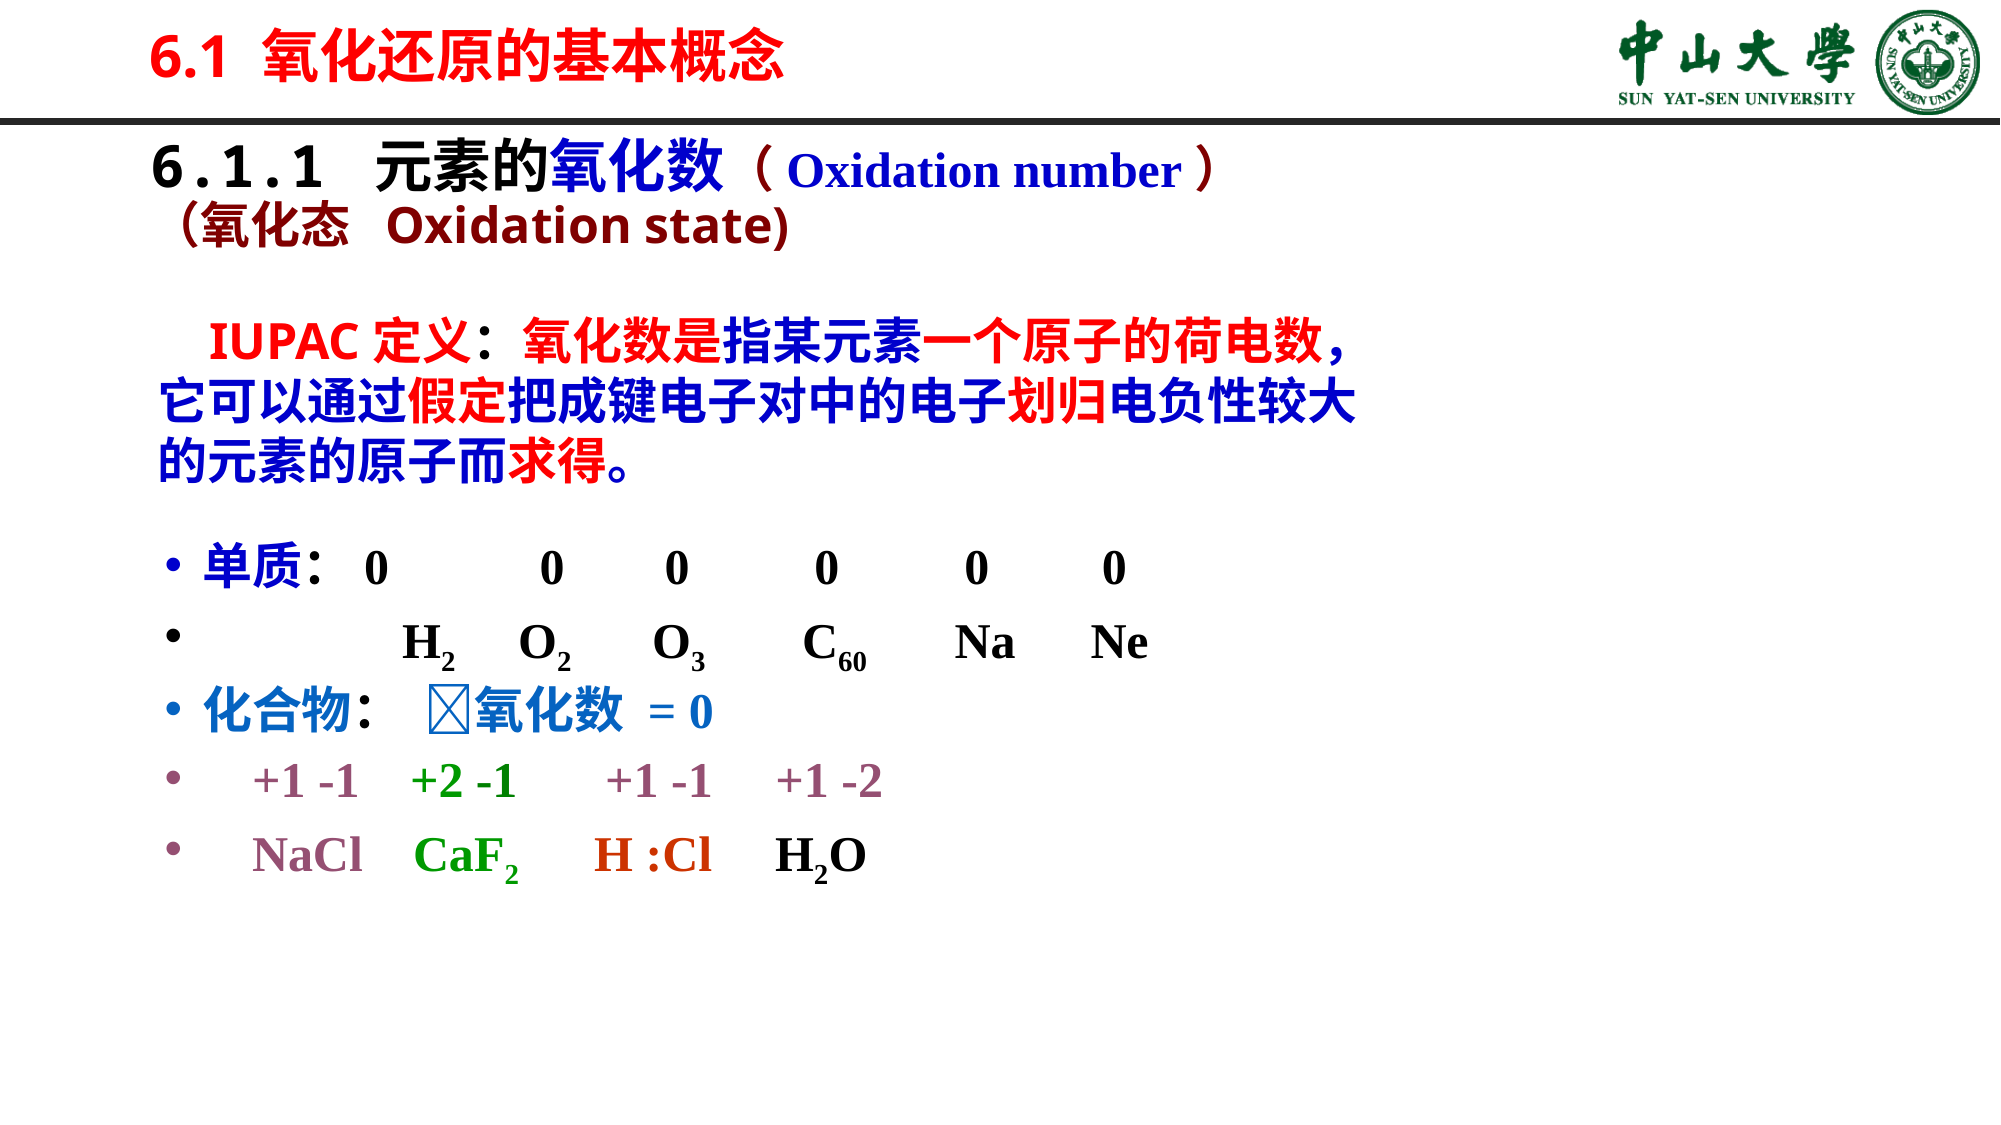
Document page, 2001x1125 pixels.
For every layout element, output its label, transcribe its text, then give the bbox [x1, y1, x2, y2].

picture [1786, 125, 2000, 129]
picture [1597, 0, 2000, 118]
title 6.1.1 元素的氧化数（Oxidation number） （氧化态 Oxidation state) [135, 113, 1786, 278]
text_box IUPAC定义：氧化数是指某元素一个原子的荷电数， 它可以通过假定把成键电子对中的电子划归电负性较大 的元素的原子而求得。 [142, 302, 1388, 498]
list 单质：0 0 0 0 0 0 H2 O2 O3 C60 Na Ne 化合物： 氧化数 = 0 +1 -1 +2 -1 +1 -1 +1 -2 NaCl CaF2 H :Cl H2O [149, 538, 1875, 909]
text_box 6.1 氧化还原的基本概念 [134, 11, 801, 97]
